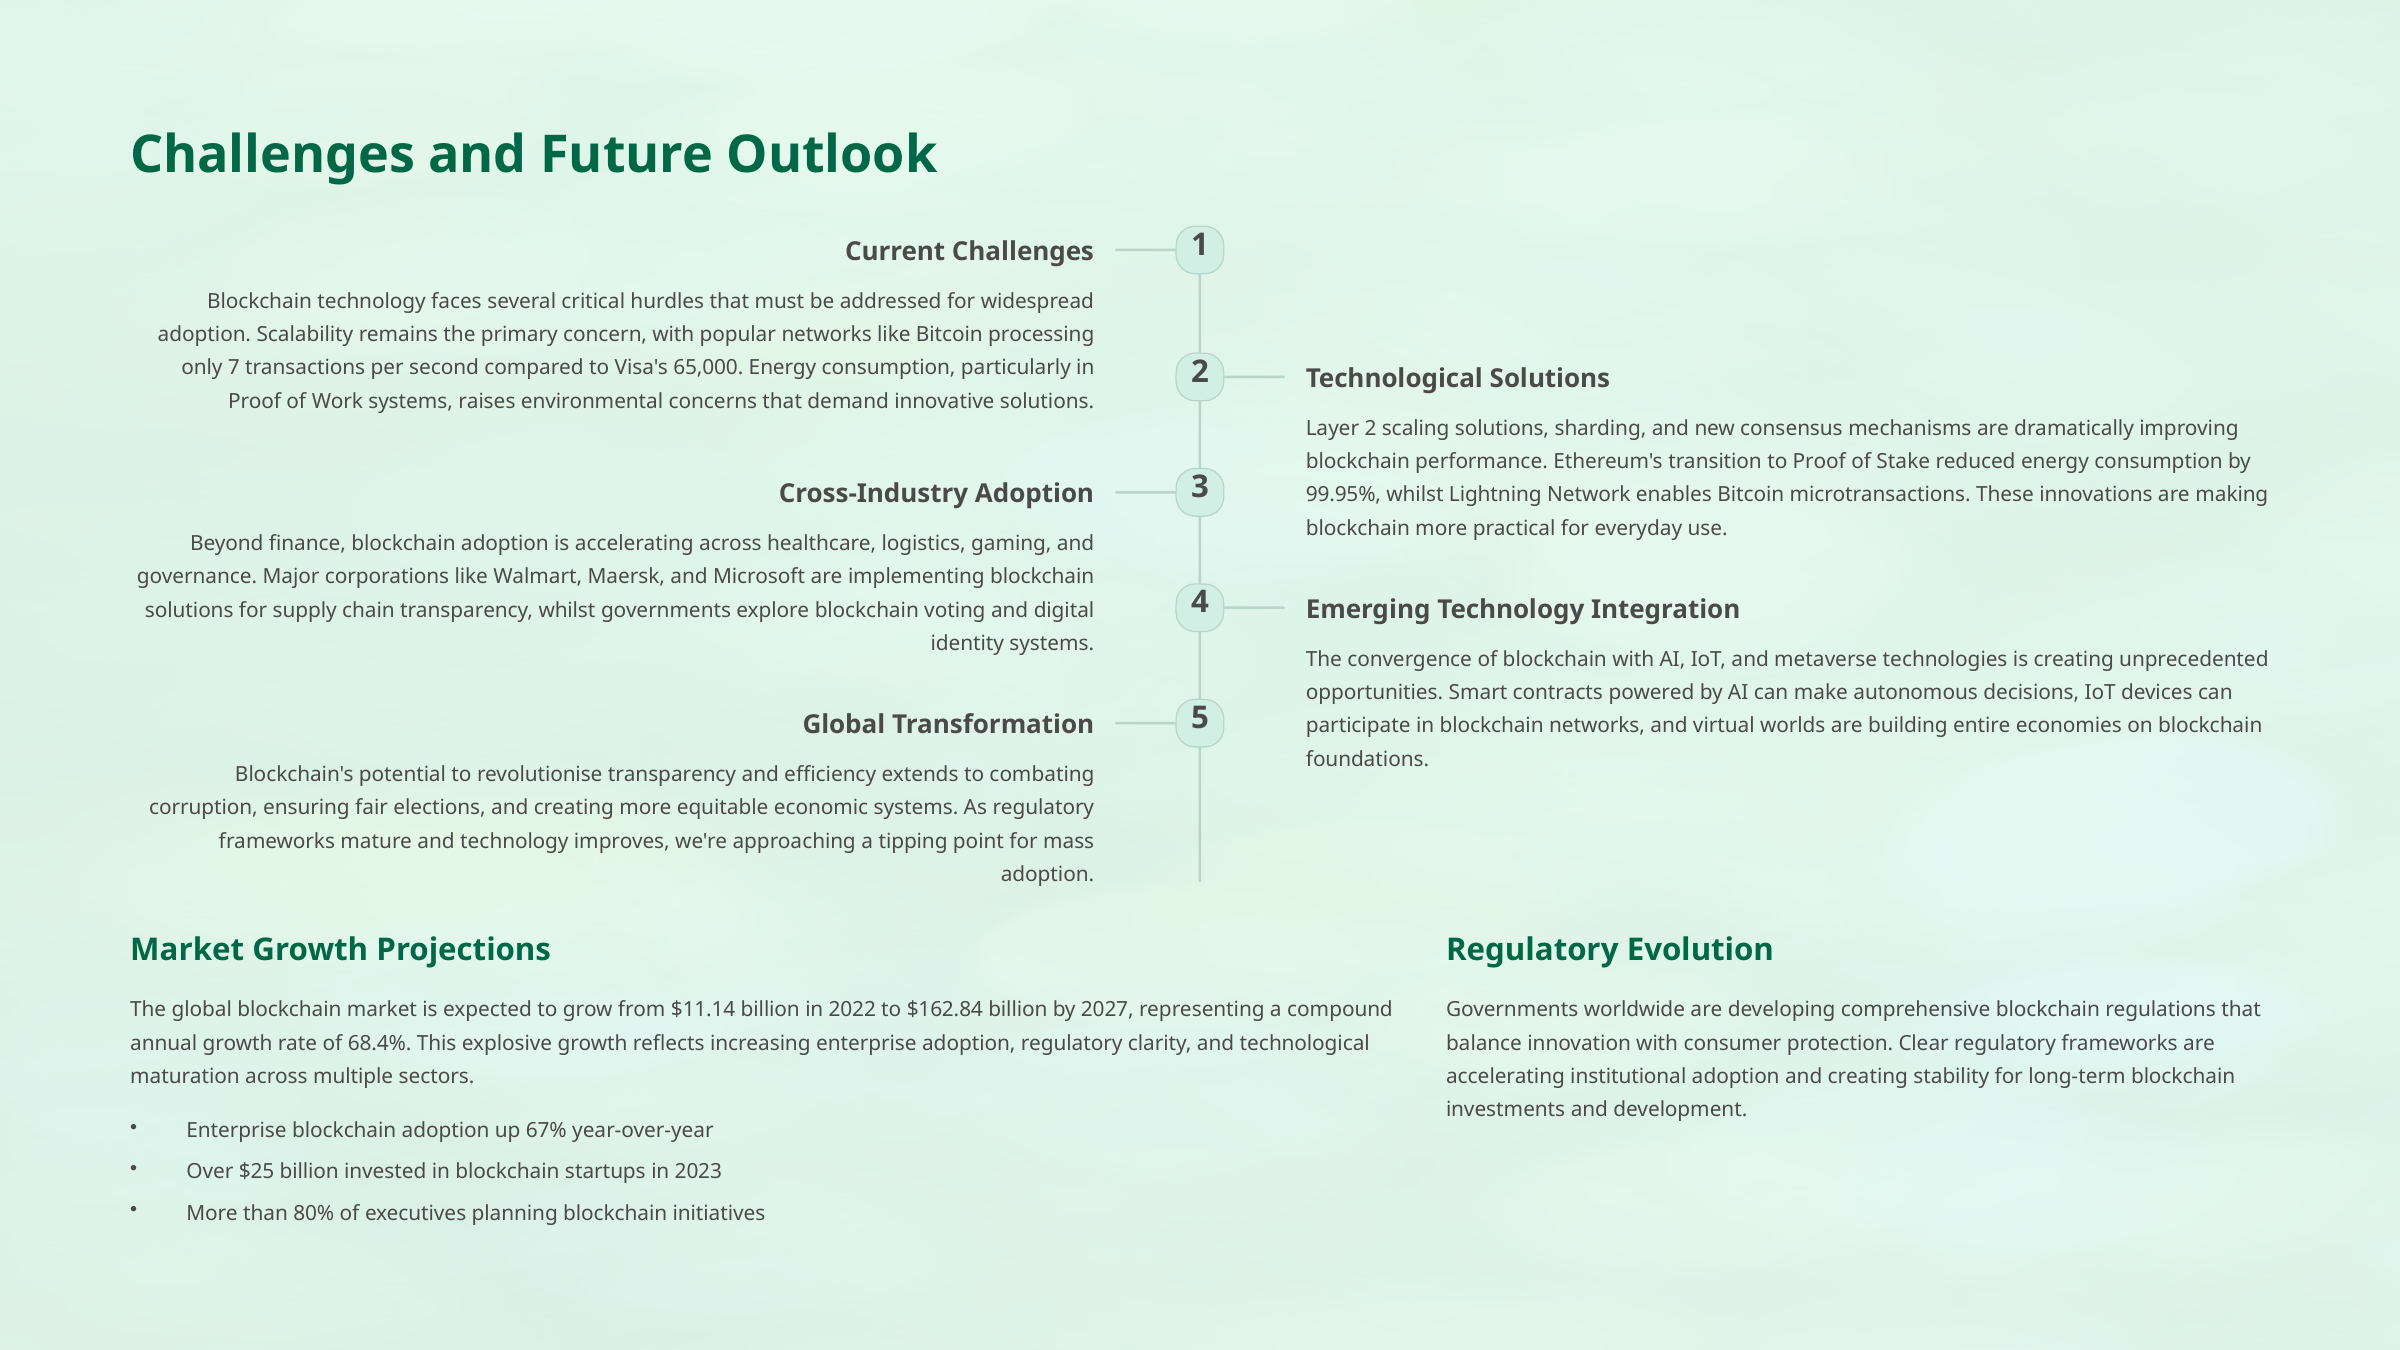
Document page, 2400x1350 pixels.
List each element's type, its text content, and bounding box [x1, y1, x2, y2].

text_box [1115, 721, 1176, 725]
text_box [1198, 632, 1202, 699]
text_box Layer 2 scaling solutions, sharding, and new consensus mechanisms are dramatically improving blockchain performance. Ethereum's transition to Proof of Stake reduced energy consumption by 99.95%, whilst Lightning Network enables Bitcoin microtransactions. These innovations are making blockchain more practical for everyday use. [1305, 406, 2270, 542]
text_box Global Transformation [786, 706, 1095, 740]
text_box Challenges and Future Outlook [130, 117, 966, 184]
text_box Market Growth Projections [130, 926, 566, 967]
text_box [1115, 248, 1176, 252]
text_box [1176, 699, 1224, 747]
text_box 5 [1184, 703, 1216, 743]
text_box Enterprise blockchain adoption up 67% year-over-year [130, 1108, 1394, 1143]
text_box Beyond finance, blockchain adoption is accelerating across healthcare, logistics, gaming, and governance. Major corporations like Walmart, Maersk, and Microsoft are implementing blockchain solutions for supply chain transparency, whilst governments explore blockchain voting and digital identity systems. [130, 521, 1095, 657]
text_box The convergence of blockchain with AI, IoT, and metaverse technologies is creating unprecedented opportunities. Smart contracts powered by AI can make autonomous decisions, IoT devices can participate in blockchain networks, and virtual worlds are building entire economies on blockchain foundations. [1305, 636, 2270, 773]
text_box [1198, 747, 1202, 882]
text_box Current Challenges [829, 233, 1095, 267]
text_box Cross-Industry Adoption [761, 475, 1095, 509]
text_box [1198, 517, 1202, 583]
text_box [1176, 468, 1224, 517]
text_box [1198, 401, 1202, 468]
text_box Blockchain technology faces several critical hurdles that must be addressed for widespread adoption. Scalability remains the primary concern, with popular networks like Bitcoin processing only 7 transactions per second compared to Visa's 65,000. Energy consumption, particularly in Proof of Work systems, raises environmental concerns that demand innovative solutions. [130, 279, 1095, 415]
text_box [1176, 226, 1224, 274]
text_box Blockchain's potential to revolutionise transparency and efficiency extends to combating corruption, ensuring fair elections, and creating more equitable economic systems. As regulatory frameworks mature and technology improves, we're approaching a tipping point for mass adoption. [130, 752, 1095, 854]
text_box [1198, 274, 1202, 353]
text_box 2 [1184, 357, 1216, 397]
text_box [1176, 353, 1224, 401]
text_box More than 80% of executives planning blockchain initiatives [130, 1190, 1394, 1225]
text_box 1 [1184, 230, 1216, 270]
text_box Emerging Technology Integration [1305, 591, 1759, 625]
text_box Governments worldwide are developing comprehensive blockchain regulations that balance innovation with consumer protection. Clear regulatory frameworks are accelerating institutional adoption and creating stability for long-term blockchain investments and development. [1446, 987, 2271, 1124]
text_box Regulatory Evolution [1446, 926, 1788, 967]
text_box The global blockchain market is expected to grow from $11.14 billion in 2022 to $162.84 billion by 2027, representing a compound annual growth rate of 68.4%. This explosive growth reflects increasing enterprise adoption, regulatory clarity, and technological maturation across multiple sectors. [130, 987, 1394, 1090]
text_box 3 [1184, 472, 1216, 513]
text_box Technological Solutions [1305, 360, 1629, 394]
text_box [1224, 375, 1285, 379]
text_box 4 [1184, 587, 1216, 628]
text_box Over $25 billion invested in blockchain startups in 2023 [130, 1149, 1394, 1184]
text_box [1176, 583, 1224, 632]
